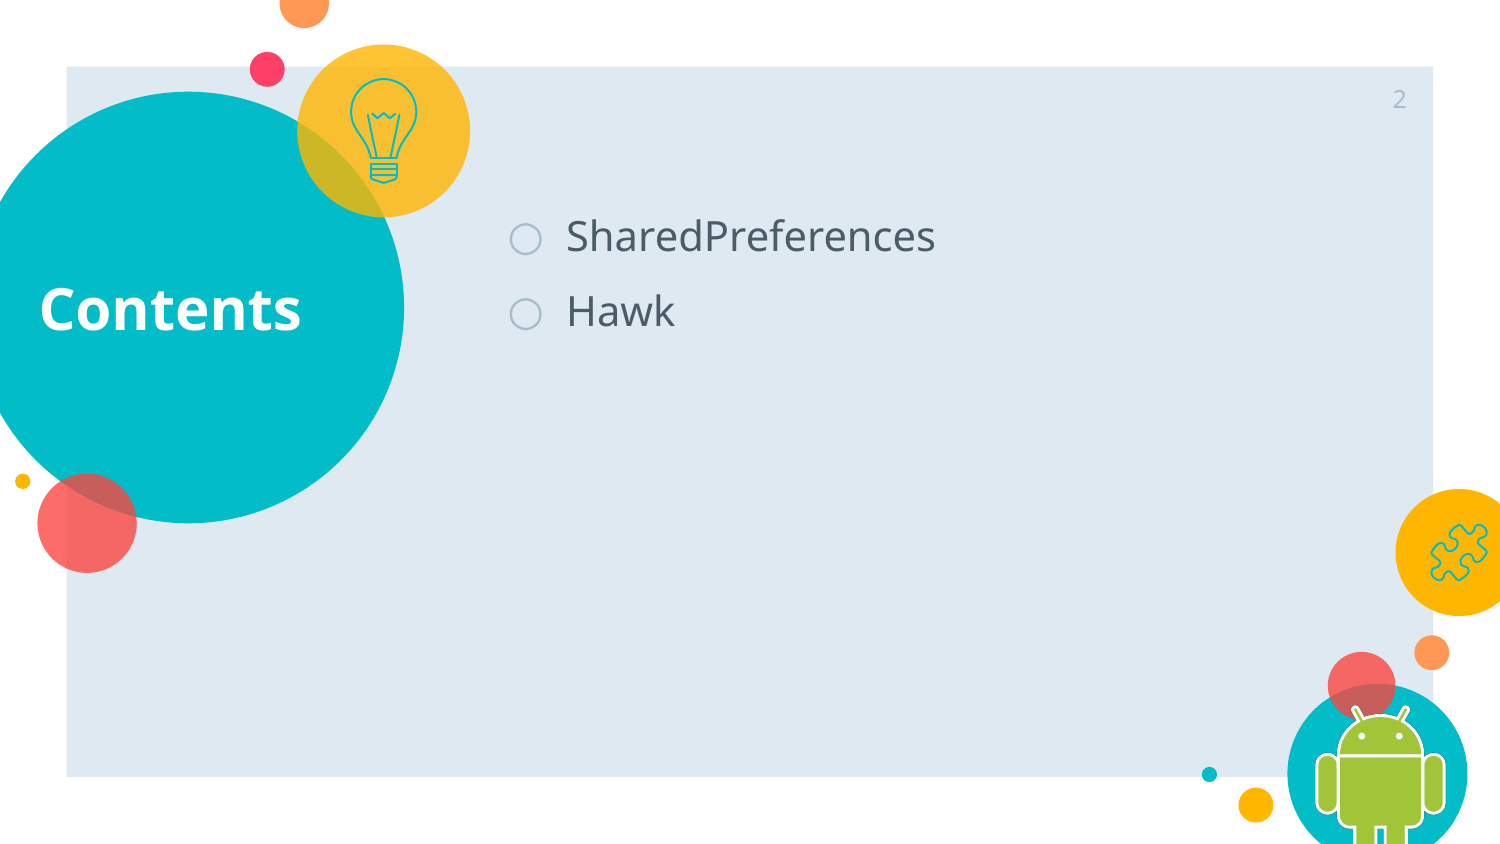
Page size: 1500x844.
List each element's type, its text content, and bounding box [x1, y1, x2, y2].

list SharedPreferences Hawk [476, 169, 1345, 706]
slide_number 2 [1331, 68, 1422, 134]
picture [1315, 705, 1446, 844]
title Contents [23, 91, 375, 524]
